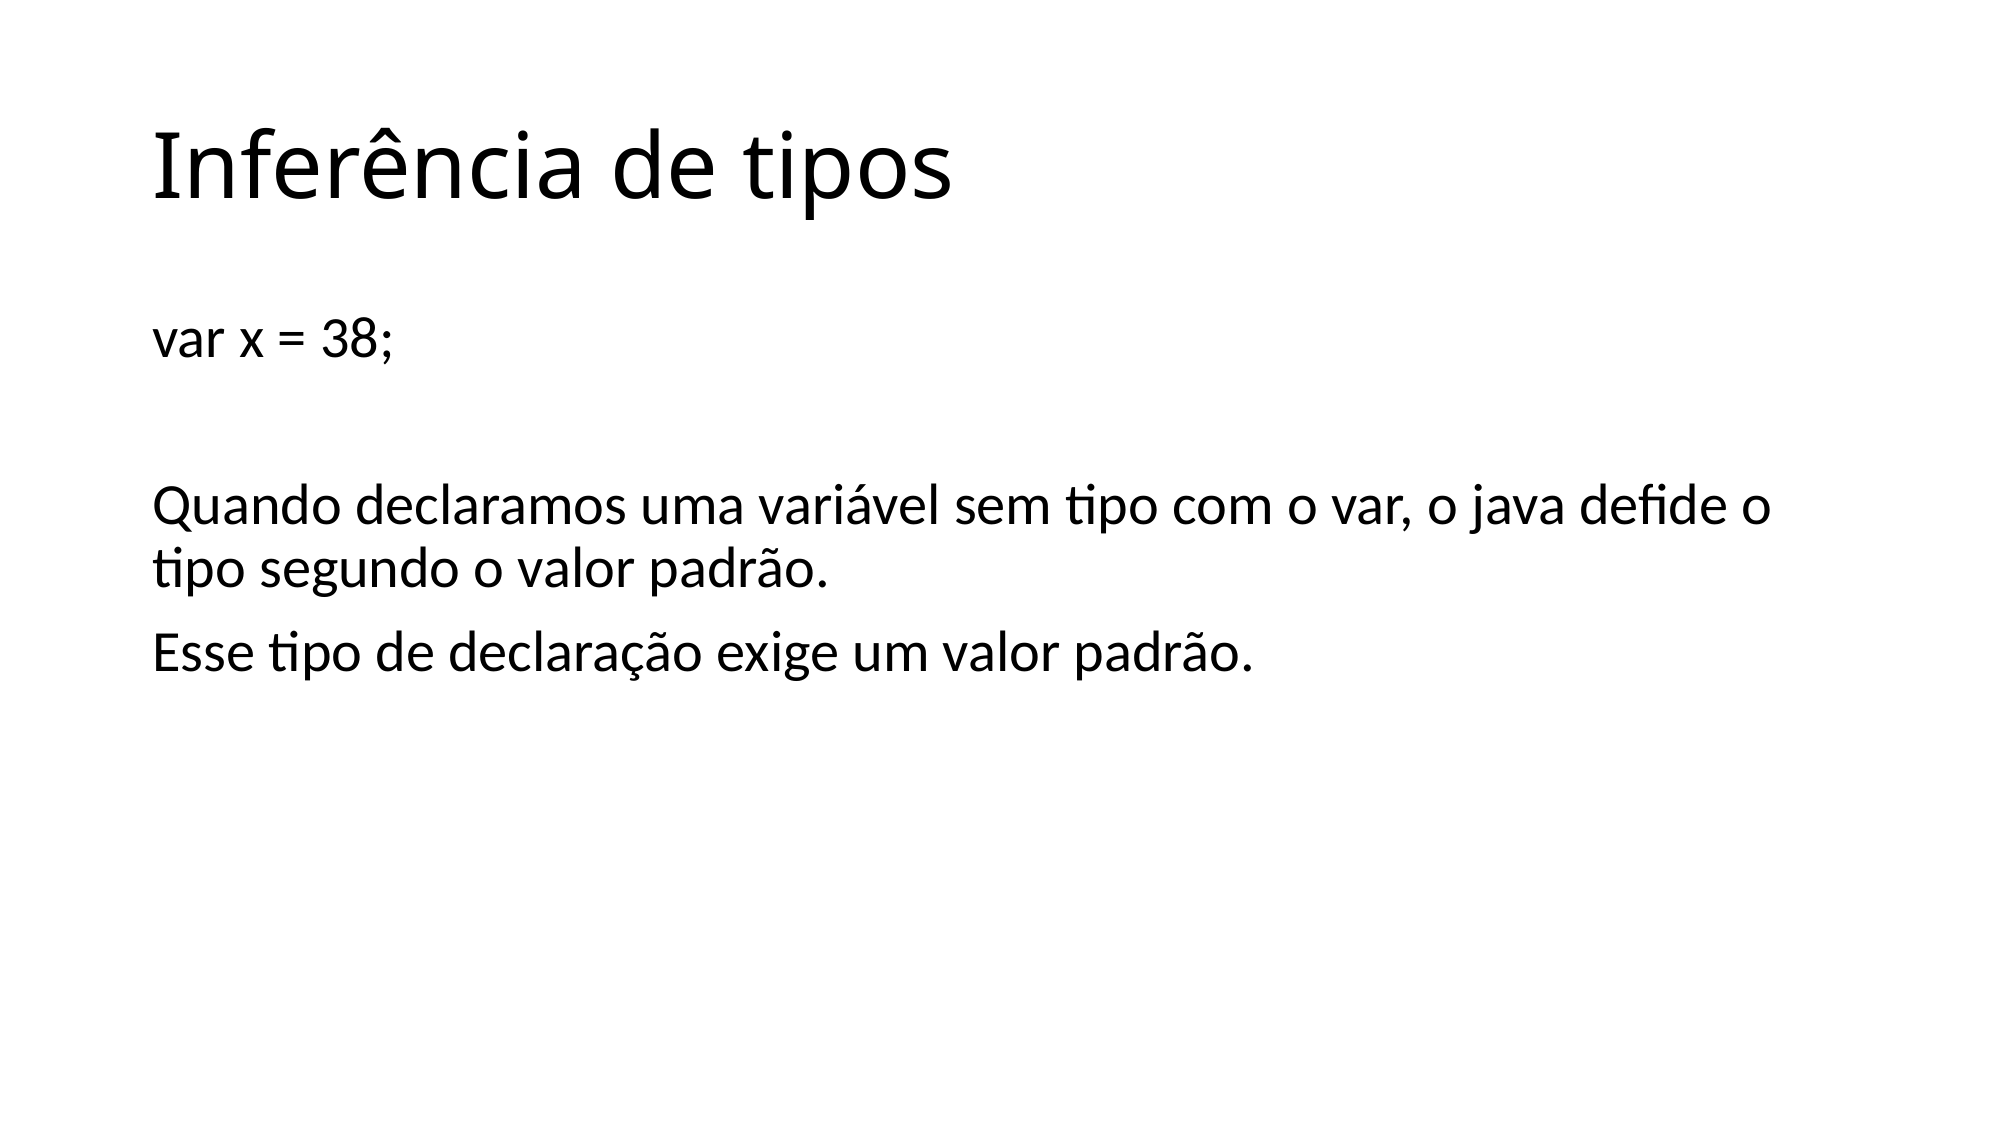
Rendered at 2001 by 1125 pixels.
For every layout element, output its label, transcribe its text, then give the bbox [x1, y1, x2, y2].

title Inferência de tipos [137, 59, 1863, 278]
list var x = 38; Quando declaramos uma variável sem tipo com o var, o java defide o tipo segundo o valor padrão. Esse tipo de declaração exige um valor padrão. [137, 299, 1863, 1014]
